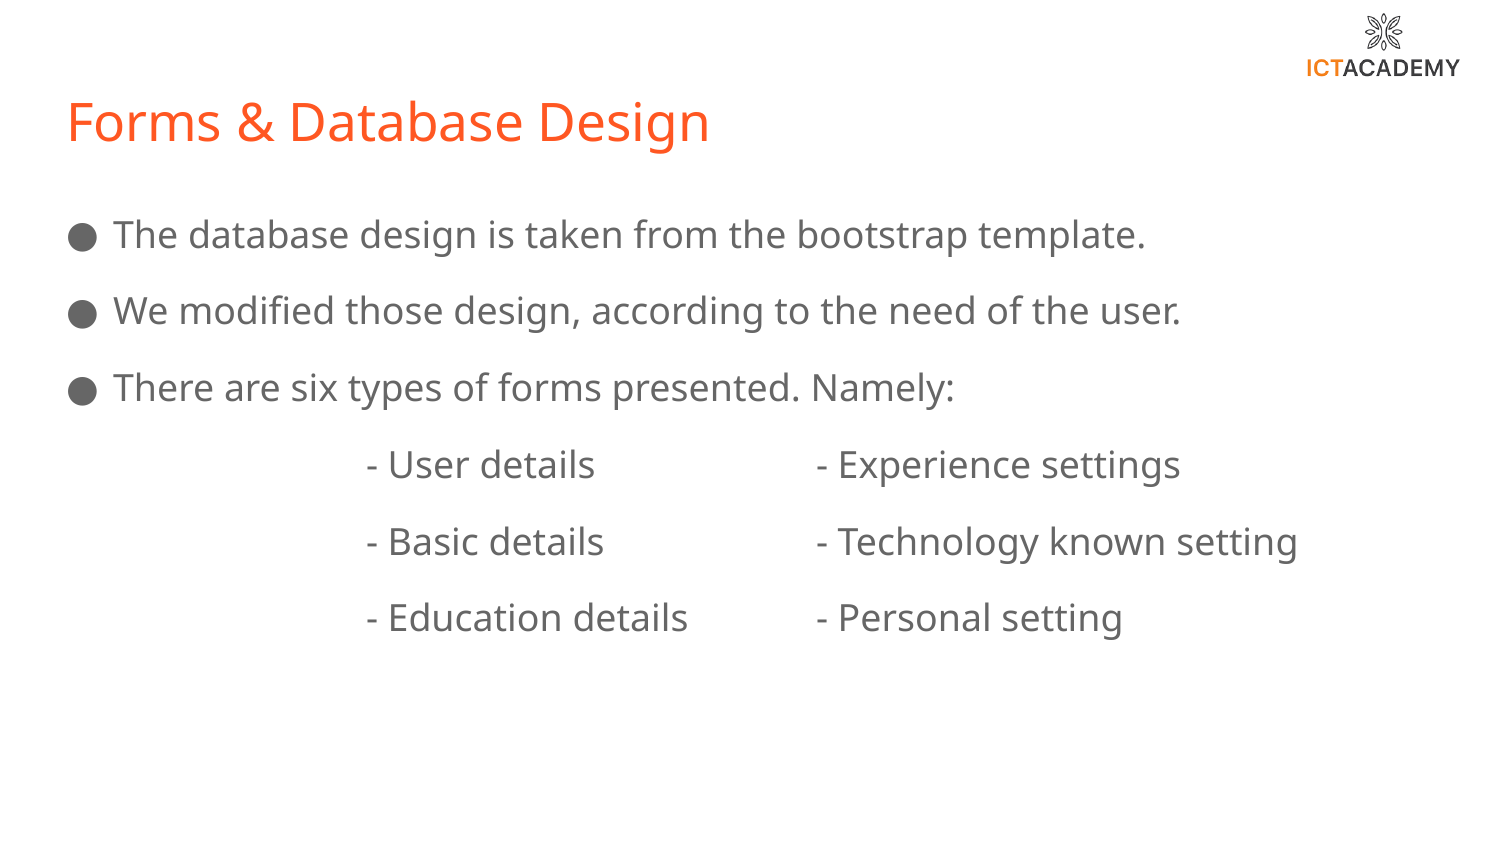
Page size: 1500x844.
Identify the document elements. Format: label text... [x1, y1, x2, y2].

picture [1273, 5, 1494, 84]
title Forms & Database Design [51, 72, 1449, 167]
list The database design is taken from the bootstrap template. We modified those design, according to the need of the user. There are six types of forms presented. Namely: - User details - Experience settings - Basic details - Technology known setting - Education details - Personal setting [51, 189, 1449, 750]
